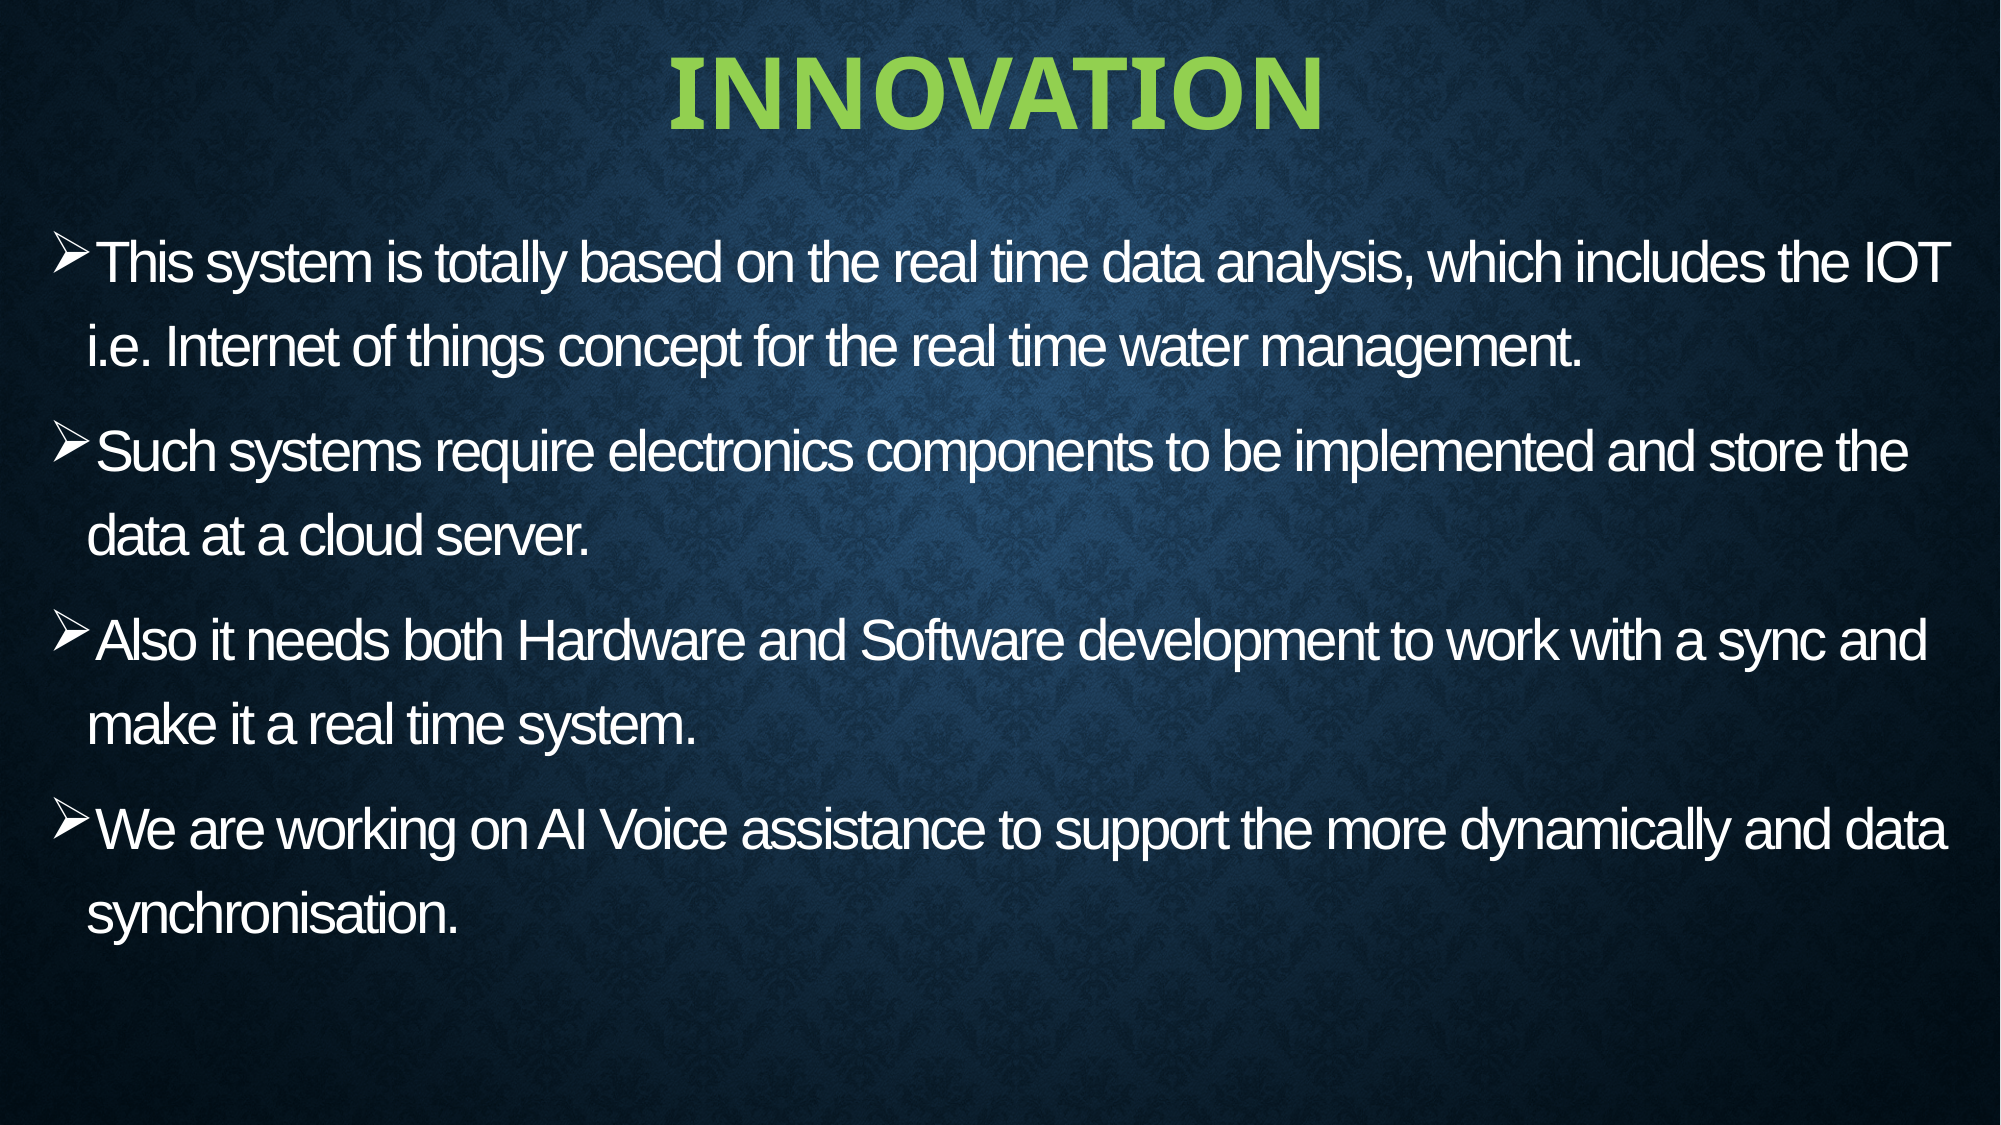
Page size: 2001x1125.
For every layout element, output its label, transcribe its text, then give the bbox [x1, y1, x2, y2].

title INNOVATION [33, 21, 1965, 174]
list This system is totally based on the real time data analysis, which includes the IOT i.e. Internet of things concept for the real time water management. Such systems require electronics components to be implemented and store the data at a cloud server. Also it needs both Hardware and Software development to work with a sync and make it a real time system. We are working on AI Voice assistance to support the more dynamically and data synchronisation. [33, 203, 1965, 1062]
